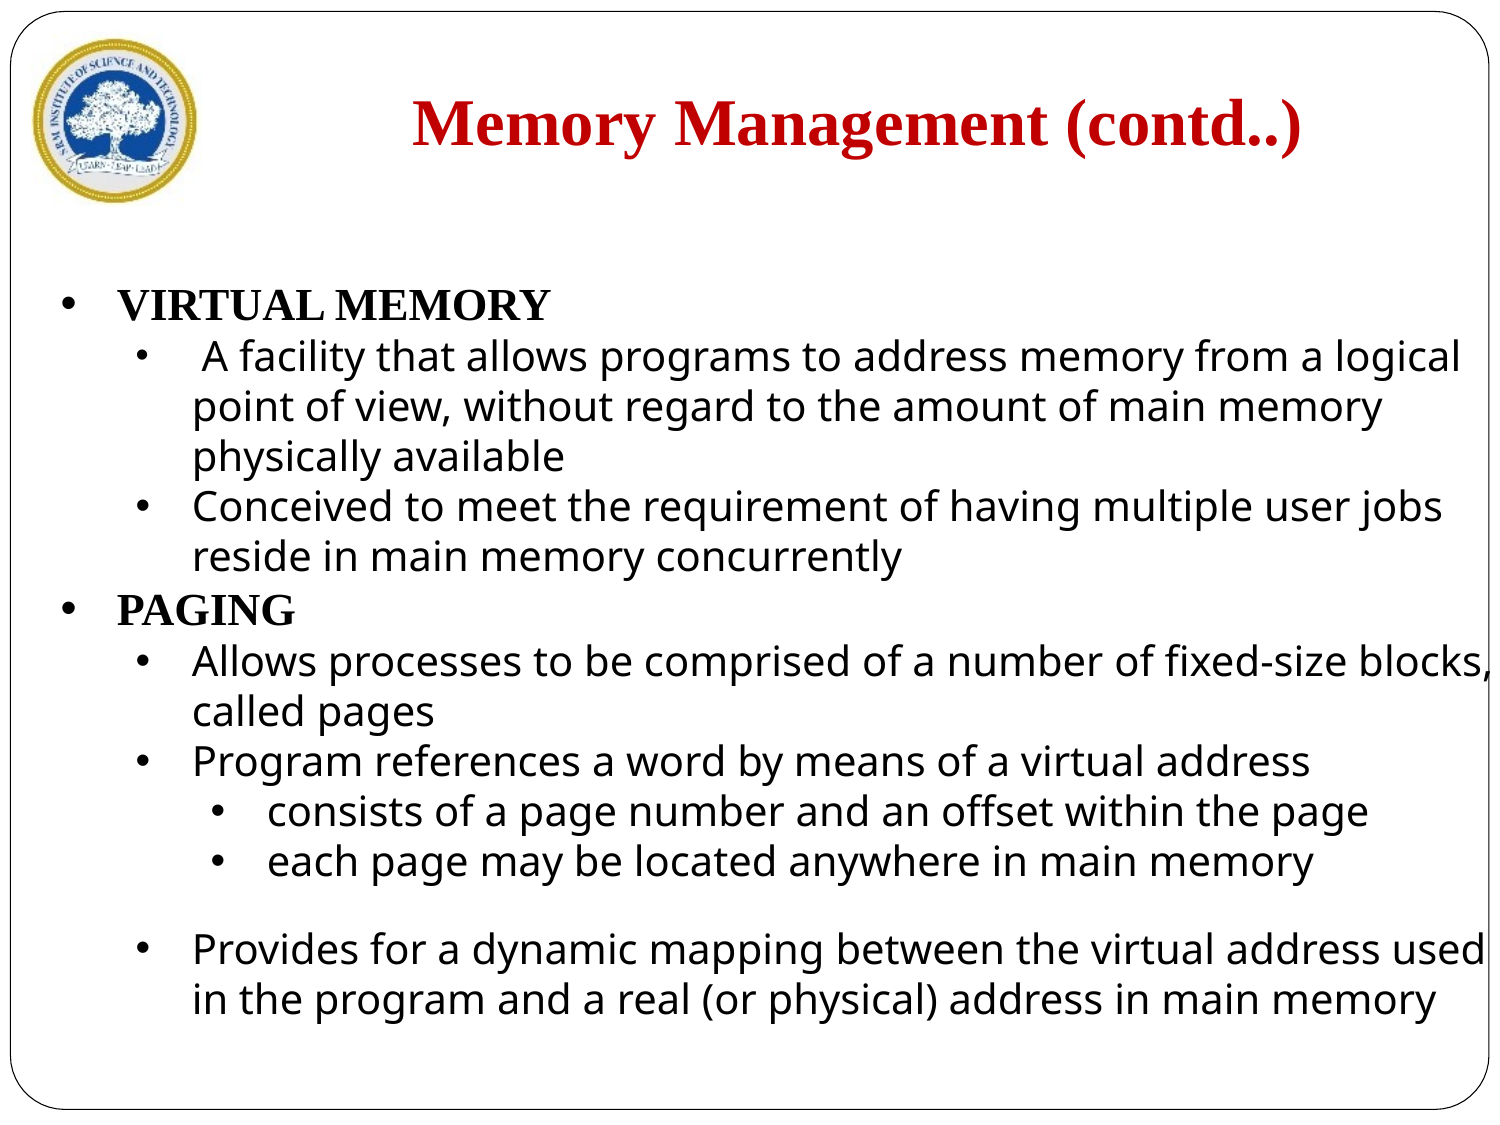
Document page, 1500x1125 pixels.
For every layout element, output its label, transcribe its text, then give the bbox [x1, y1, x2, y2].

text_box VIRTUAL MEMORY A facility that allows programs to address memory from a logical point of view, without regard to the amount of main memory physically available Conceived to meet the requirement of having multiple user jobs reside in main memory concurrently PAGING Allows processes to be comprised of a number of fixed-size blocks, called pages Program references a word by means of a virtual address consists of a page number and an offset within the page each page may be located anywhere in main memory Provides for a dynamic mapping between the virtual address used in the program and a real (or physical) address in main memory [60, 274, 1500, 1078]
text_box Memory Management (contd..) [216, 78, 1500, 159]
text_box [31, 31, 202, 207]
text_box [87, 562, 1413, 1059]
